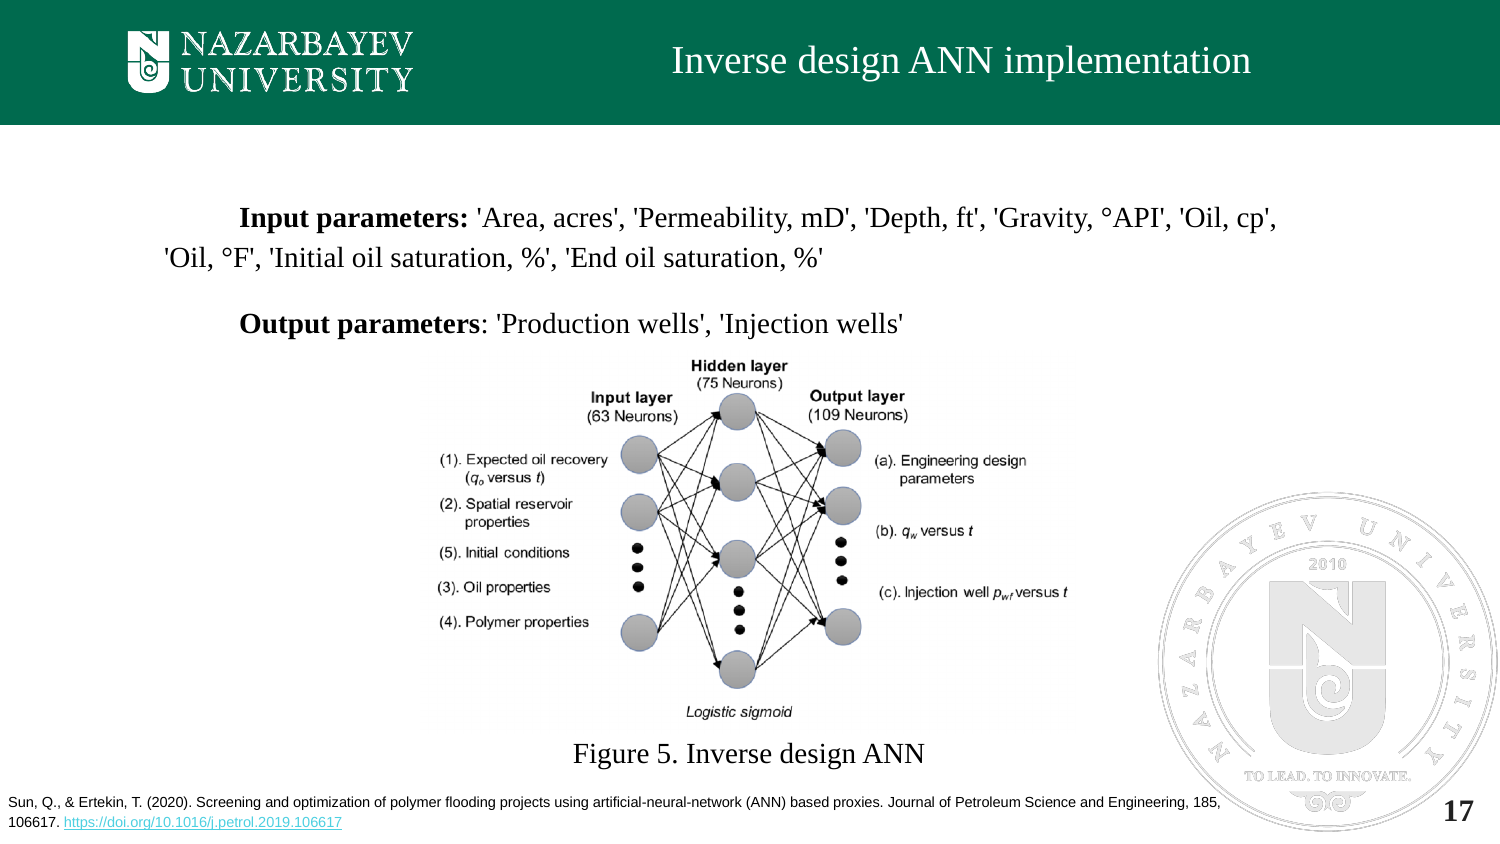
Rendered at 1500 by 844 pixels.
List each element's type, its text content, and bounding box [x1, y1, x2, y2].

picture [1142, 479, 1500, 844]
text_box Inverse design ANN implementation [433, 18, 1490, 118]
picture [419, 350, 1076, 735]
text_box 17 [1417, 775, 1500, 843]
text_box Sun, Q., & Ertekin, T. (2020). Screening and optimization of polymer flooding projects using artificial-neural-network (ANN) based proxies. Journal of Petroleum Science and Engineering, 185, 106617. https://doi.org/10.1016/j.petrol.2019.106617 [0, 775, 1241, 844]
text_box Input parameters: 'Area, acres', 'Permeability, mD', 'Depth, ft', 'Gravity, °API', 'Oil, cp', 'Oil, °F', 'Initial oil saturation, %', 'End oil saturation, %' Output parameters: 'Production wells', 'Injection wells' [149, 178, 1350, 354]
picture [112, 0, 428, 174]
text_box Figure 5. Inverse design ANN [456, 743, 1042, 790]
